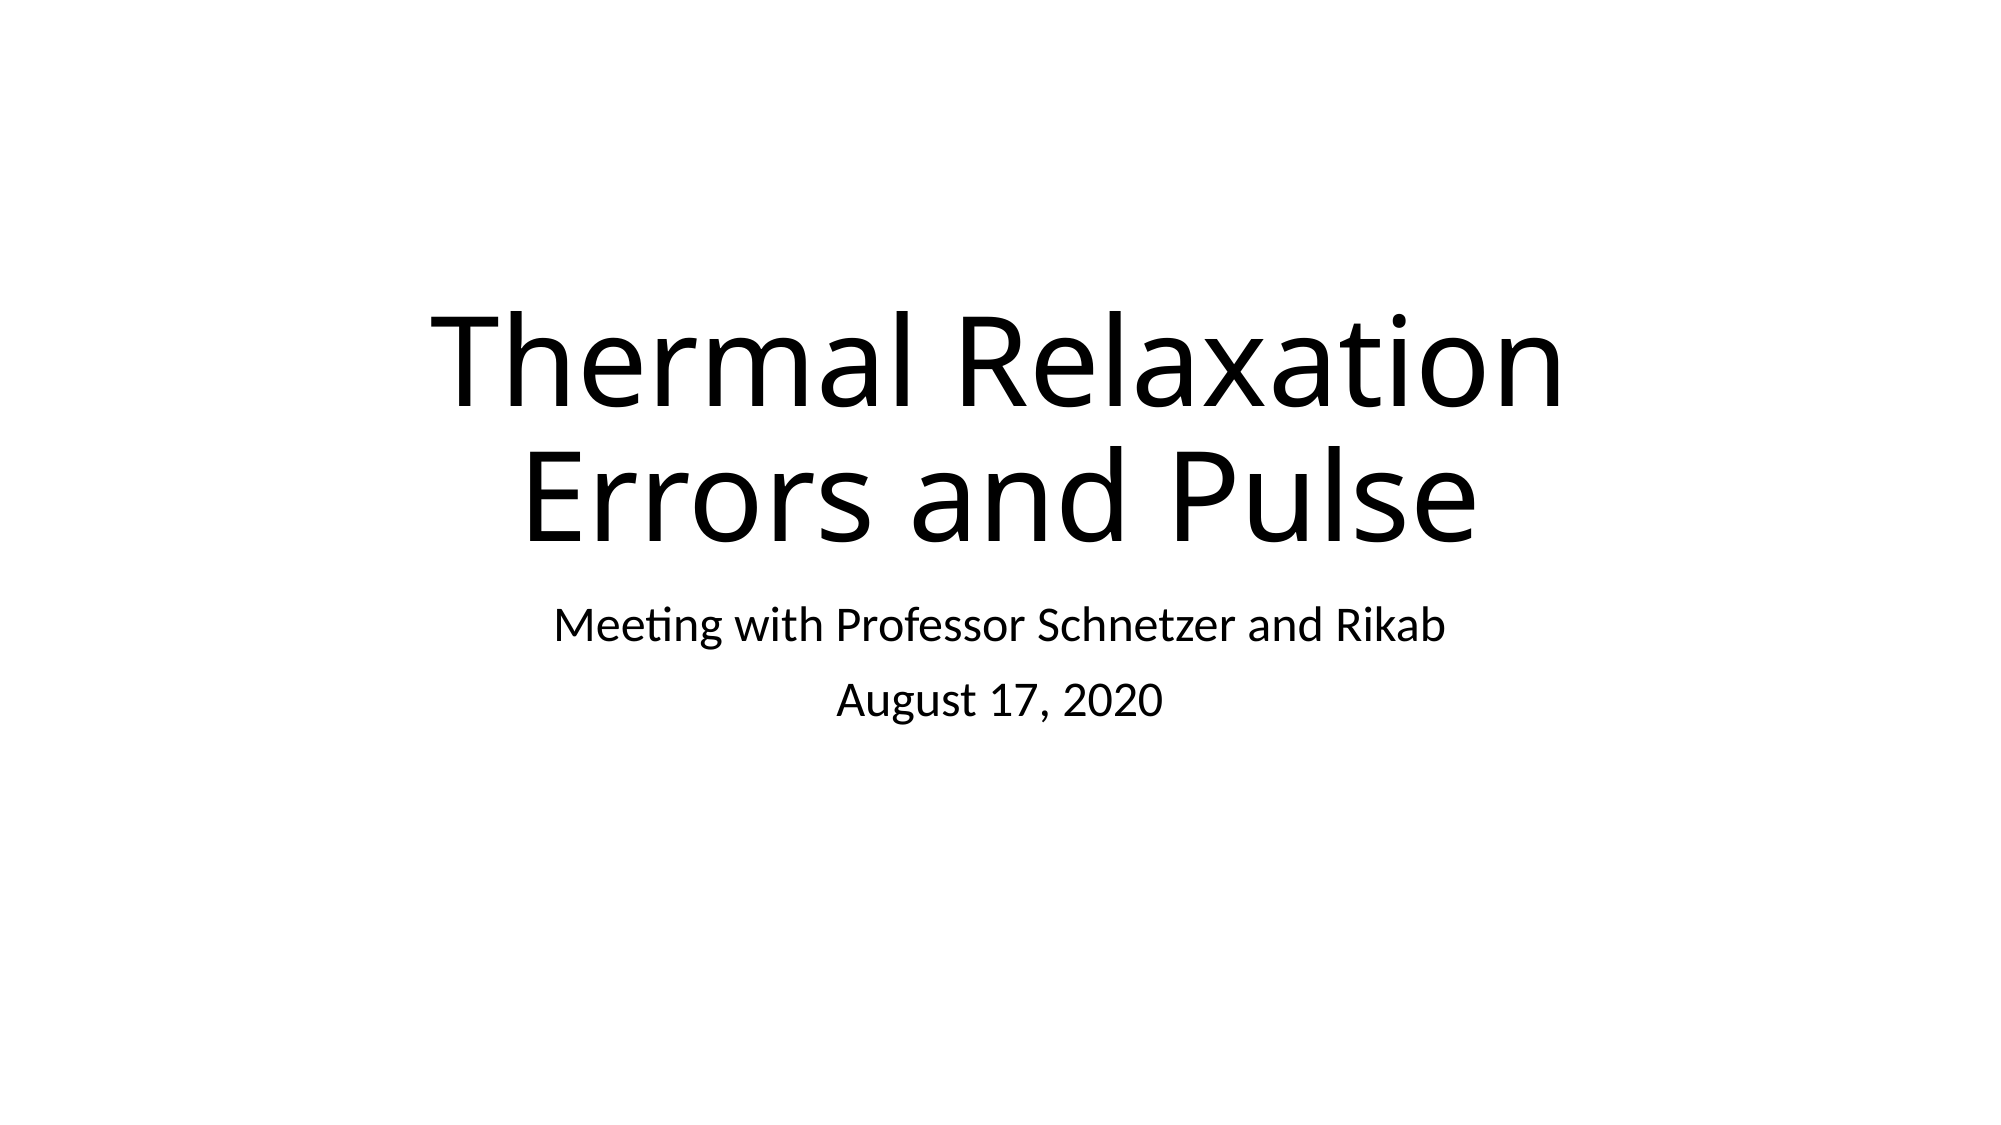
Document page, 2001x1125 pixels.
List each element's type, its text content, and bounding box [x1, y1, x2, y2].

title Thermal Relaxation Errors and Pulse [249, 184, 1750, 576]
subtitle Meeting with Professor Schnetzer and Rikab August 17, 2020 [249, 590, 1750, 863]
